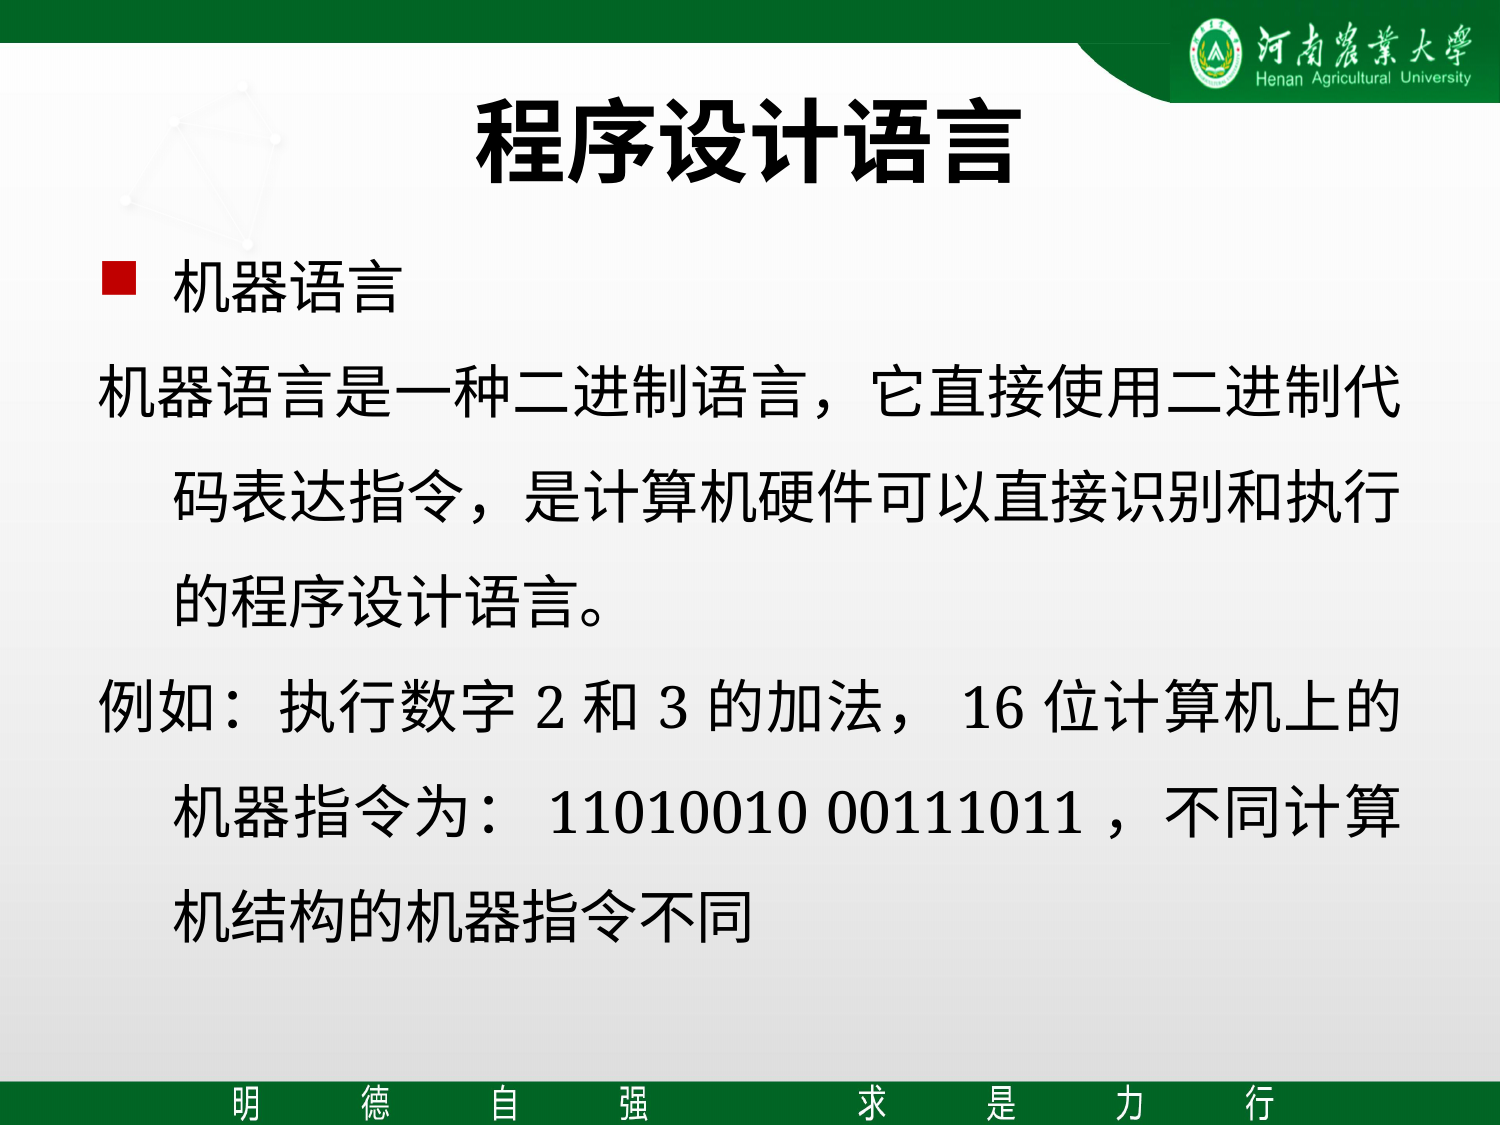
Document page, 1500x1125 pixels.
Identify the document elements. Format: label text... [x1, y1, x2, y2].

text_box 机器语言 机器语言是一种二进制语言，它直接使用二进制代码表达指令，是计算机硬件可以直接识别和执行的程序设计语言。 例如：执行数字2和3的加法，16位计算机上的机器指令为：11010010 00111011，不同计算机结构的机器指令不同 [82, 233, 1418, 958]
text_box 程序设计语言 [74, 45, 1425, 233]
picture [0, 0, 1500, 1125]
